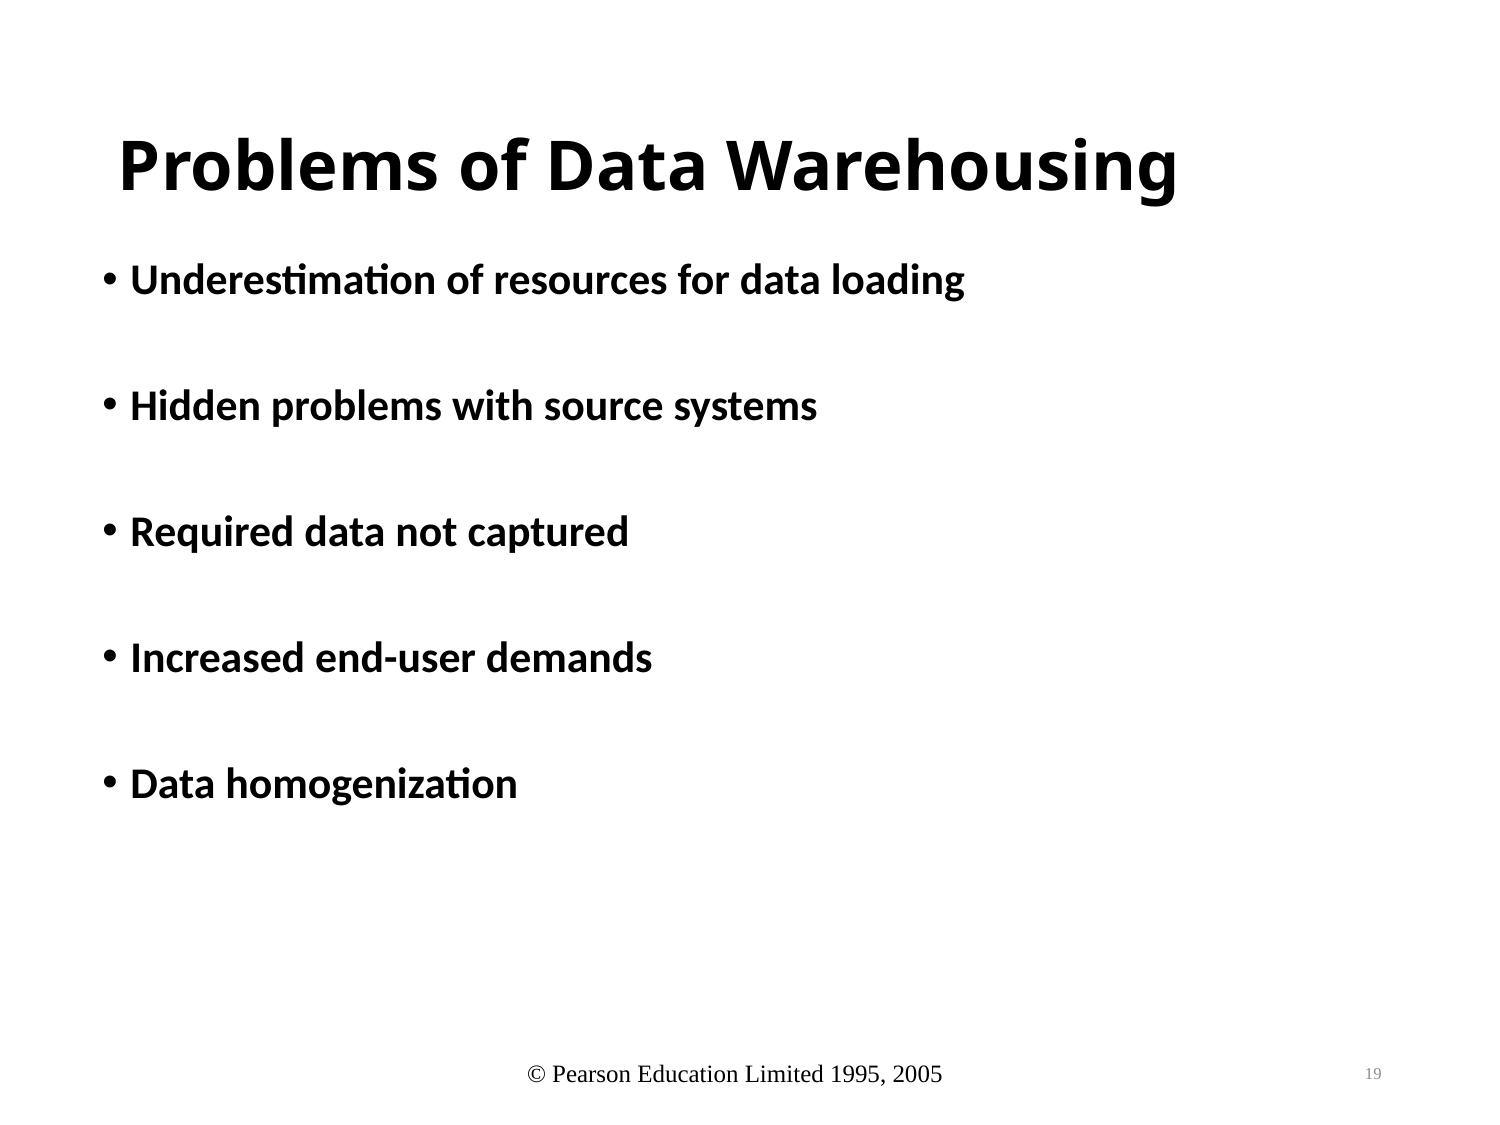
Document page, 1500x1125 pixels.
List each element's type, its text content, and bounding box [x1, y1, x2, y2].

list Underestimation of resources for data loading Hidden problems with source systems Required data not captured Increased end-user demands Data homogenization [87, 249, 1356, 925]
text_box © Pearson Education Limited 1995, 2005 [512, 1050, 1038, 1095]
title Problems of Data Warehousing [103, 59, 1397, 278]
slide_number 19 [1059, 1042, 1397, 1103]
